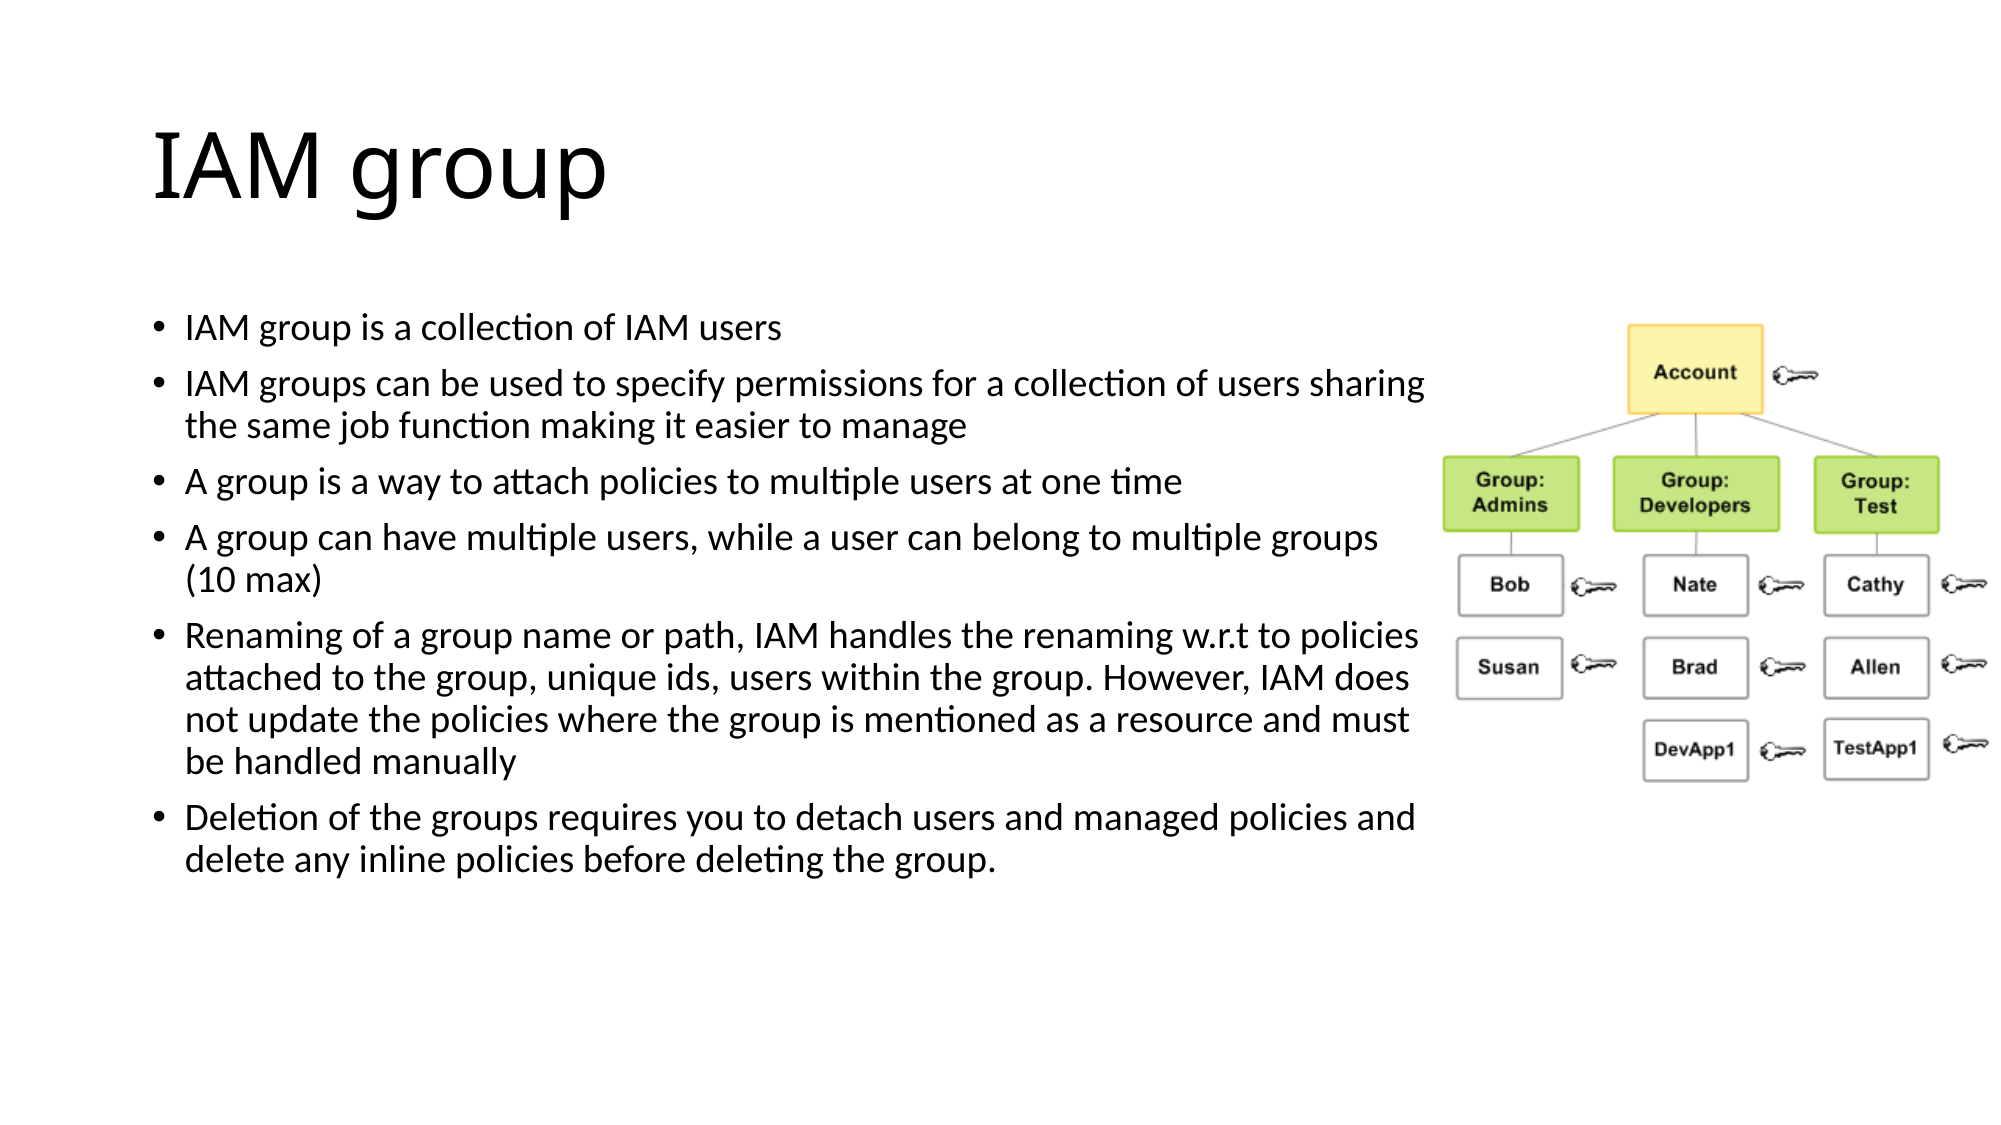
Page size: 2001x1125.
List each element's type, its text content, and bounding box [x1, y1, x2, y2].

title IAM group [137, 59, 1863, 278]
picture [1442, 299, 2000, 783]
list IAM group is a collection of IAM users IAM groups can be used to specify permissions for a collection of users sharing the same job function making it easier to manage A group is a way to attach policies to multiple users at one time A group can have multiple users, while a user can belong to multiple groups (10 max) Renaming of a group name or path, IAM handles the renaming w.r.t to policies attached to the group, unique ids, users within the group. However, IAM does not update the policies where the group is mentioned as a resource and must be handled manually Deletion of the groups requires you to detach users and managed policies and delete any inline policies before deleting the group. [137, 299, 1443, 894]
